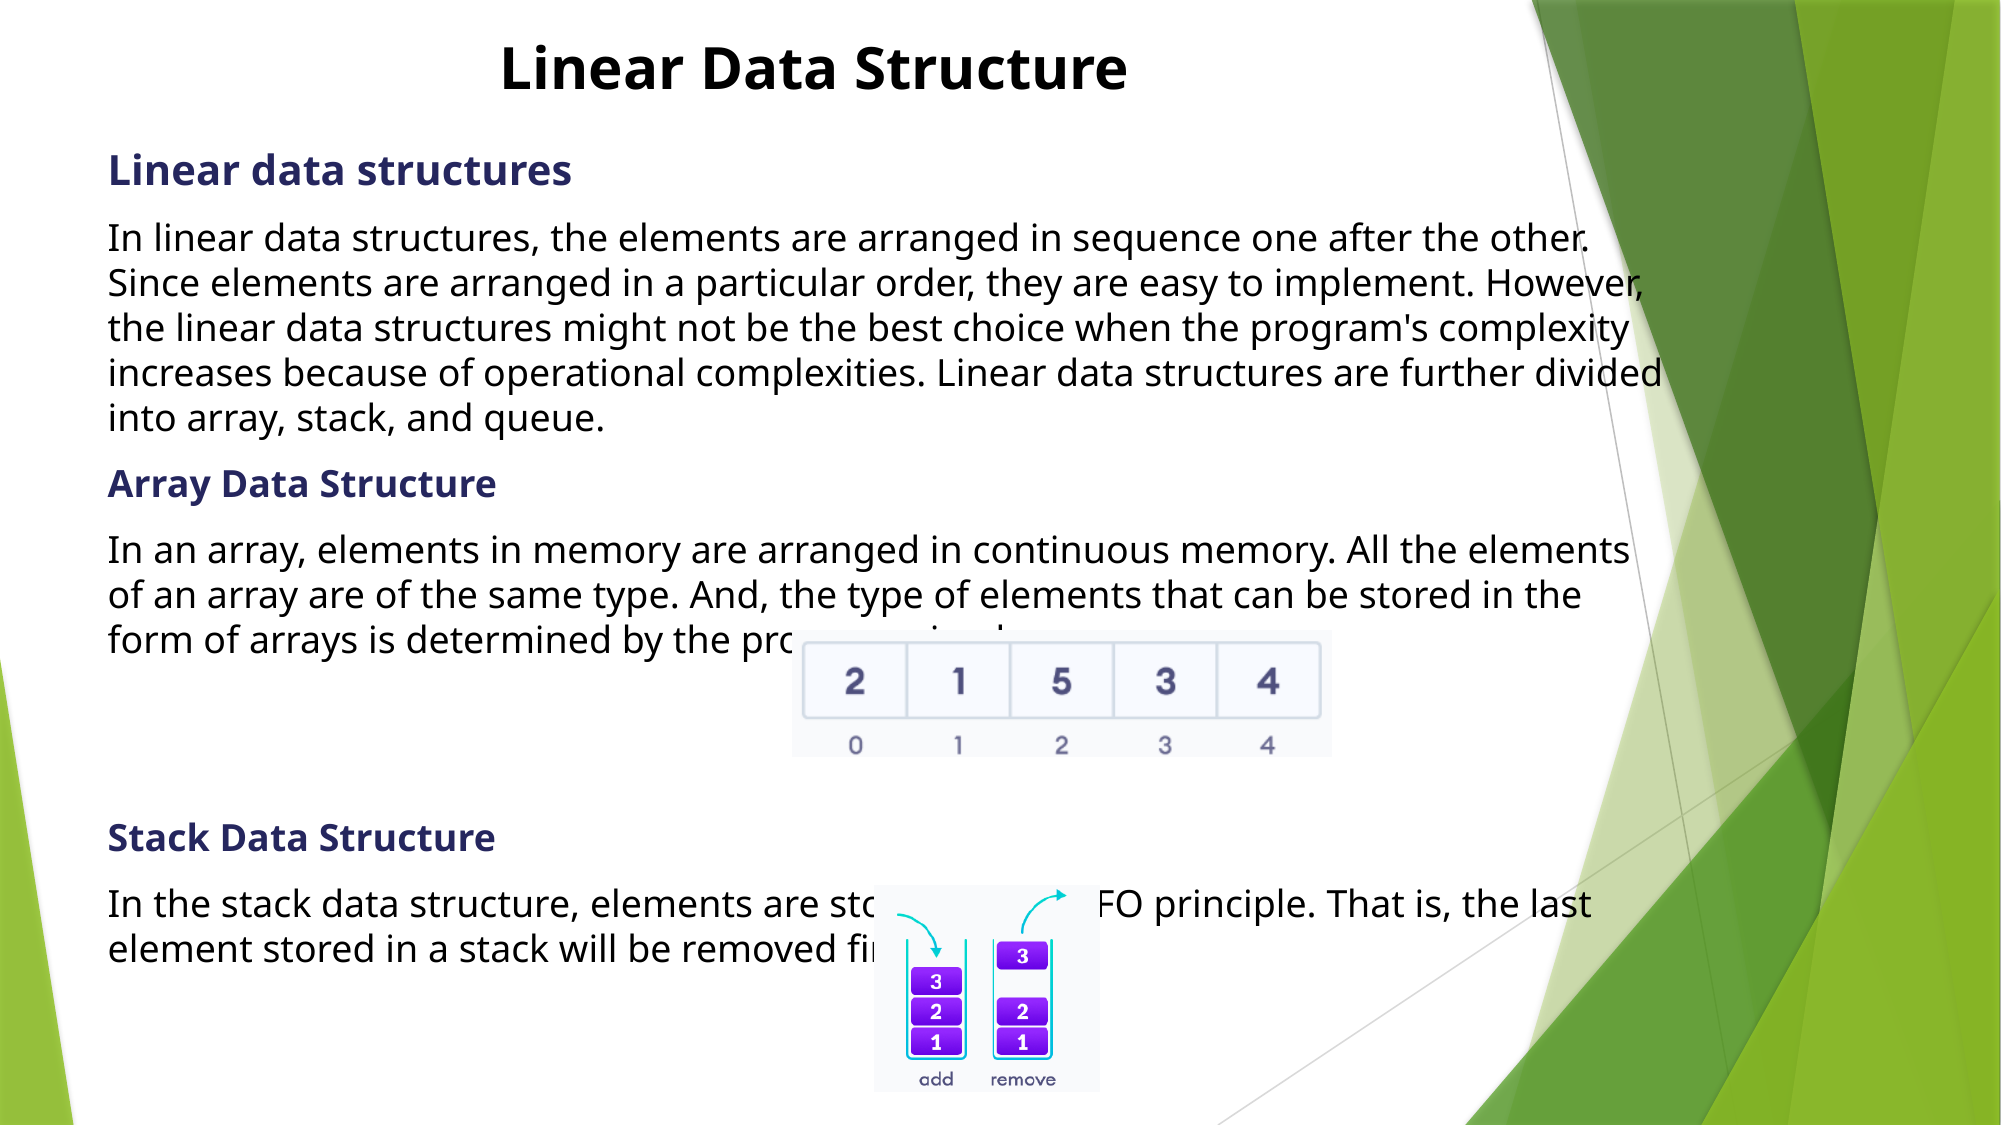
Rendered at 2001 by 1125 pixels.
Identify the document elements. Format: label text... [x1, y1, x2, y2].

picture [792, 629, 1332, 758]
title Linear Data Structure [109, 23, 1520, 130]
list Linear data structures In linear data structures, the elements are arranged in sequence one after the other. Since elements are arranged in a particular order, they are easy to implement. However, the linear data structures might not be the best choice when the program's complexity increases because of operational complexities. Linear data structures are further divided into array, stack, and queue. Array Data Structure In an array, elements in memory are arranged in continuous memory. All the elements of an array are of the same type. And, the type of elements that can be stored in the form of arrays is determined by the programming language. Stack Data Structure In the stack data structure, elements are stored in the LIFO principle. That is, the last element stored in a stack will be removed first [92, 136, 1688, 1063]
picture [874, 885, 1100, 1093]
